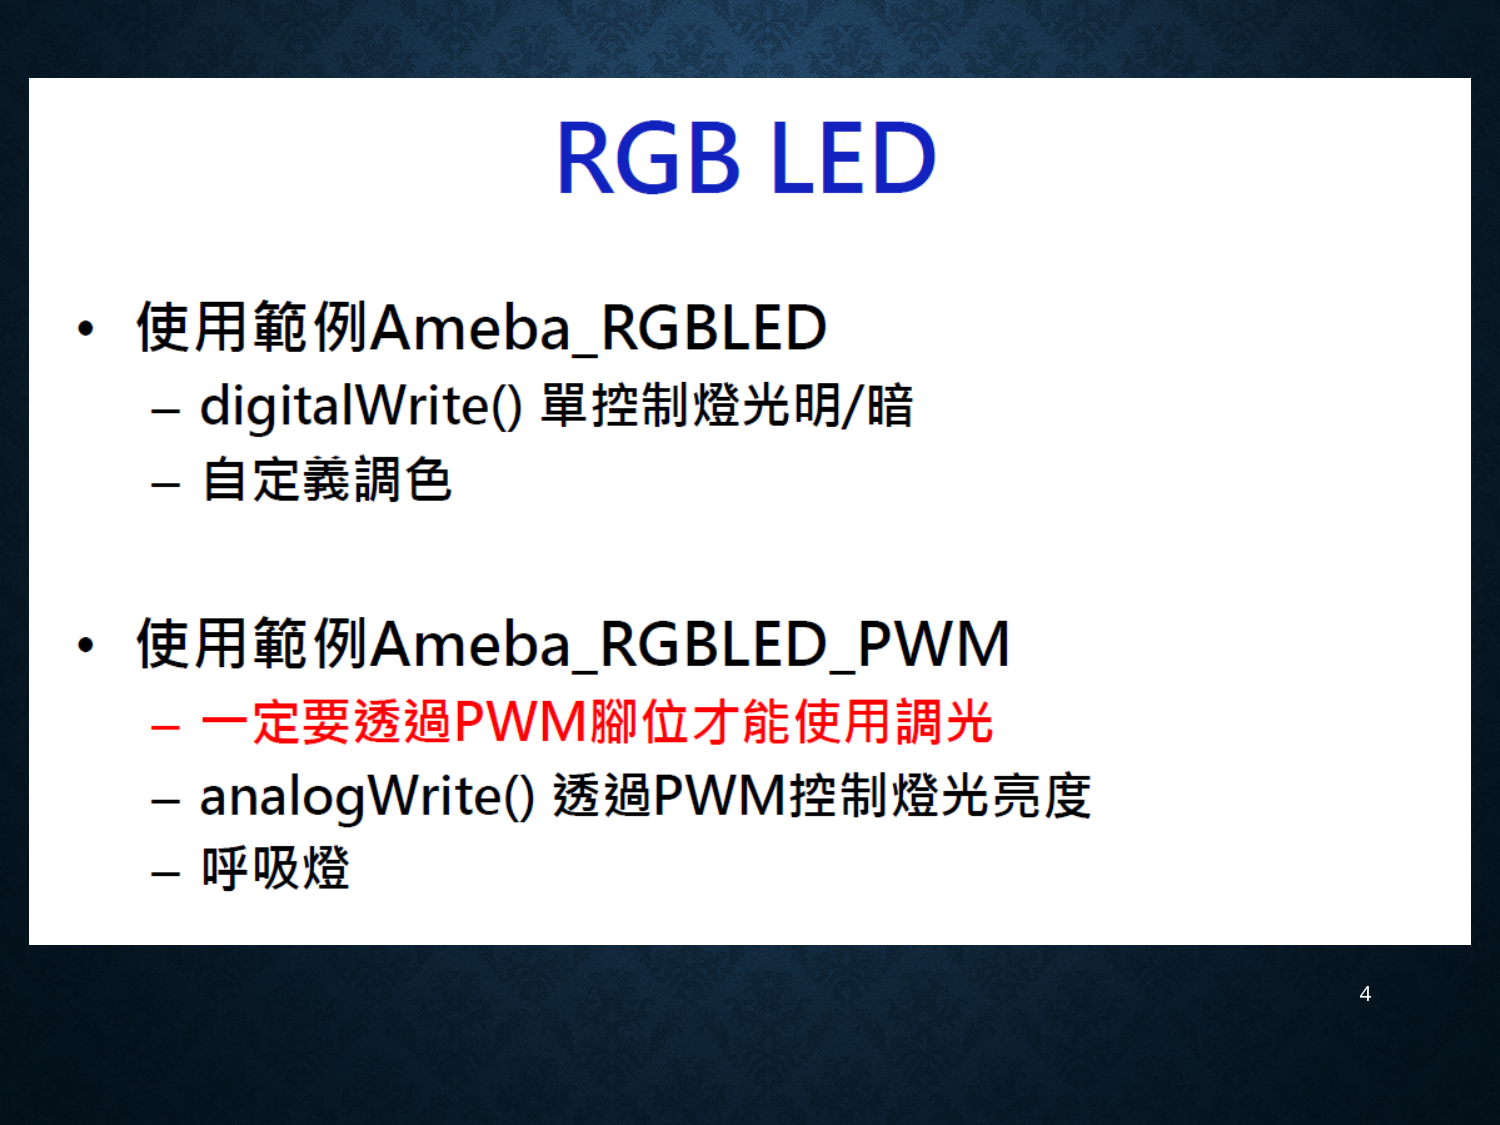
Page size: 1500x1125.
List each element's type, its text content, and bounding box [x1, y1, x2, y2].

slide_number 4 [1293, 965, 1387, 1025]
picture [28, 77, 1472, 945]
